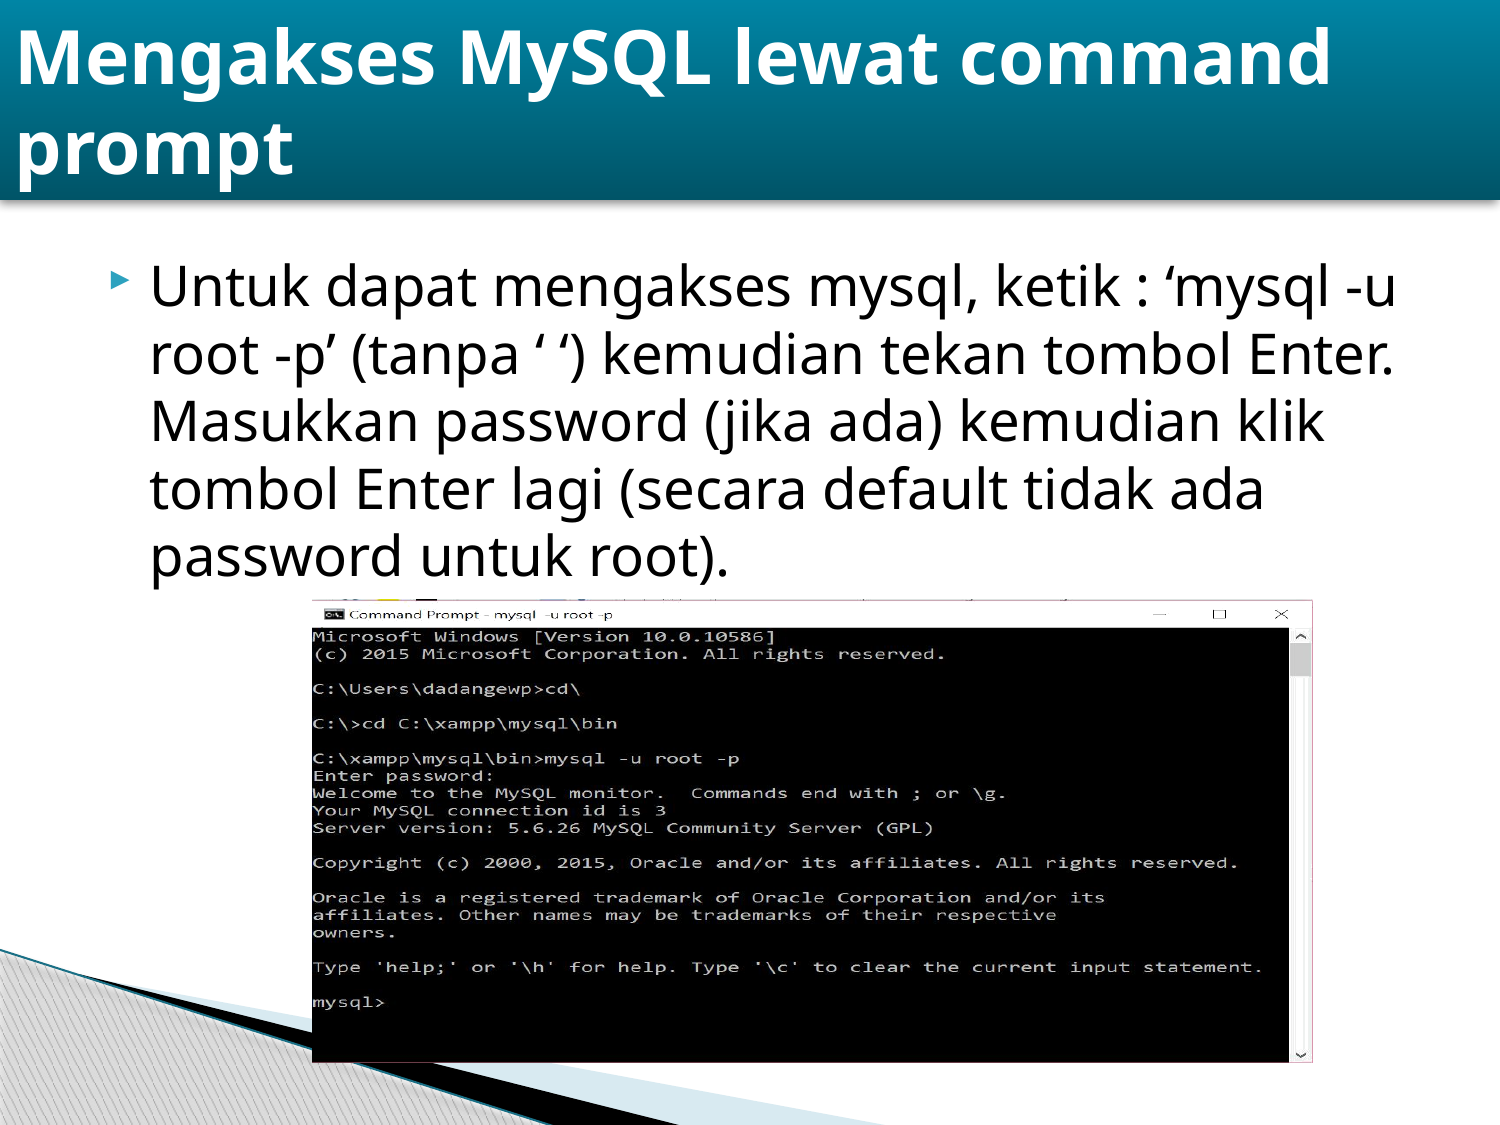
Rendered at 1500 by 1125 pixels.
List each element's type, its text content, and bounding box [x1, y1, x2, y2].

picture [312, 599, 1313, 1063]
title Mengakses MySQL lewat command prompt [0, 0, 1500, 200]
list Untuk dapat mengakses mysql, ketik : ‘mysql -u root -p’ (tanpa ‘ ‘) kemudian tekan tombol Enter. Masukkan password (jika ada) kemudian klik tombol Enter lagi (secara default tidak ada password untuk root). [75, 243, 1425, 986]
